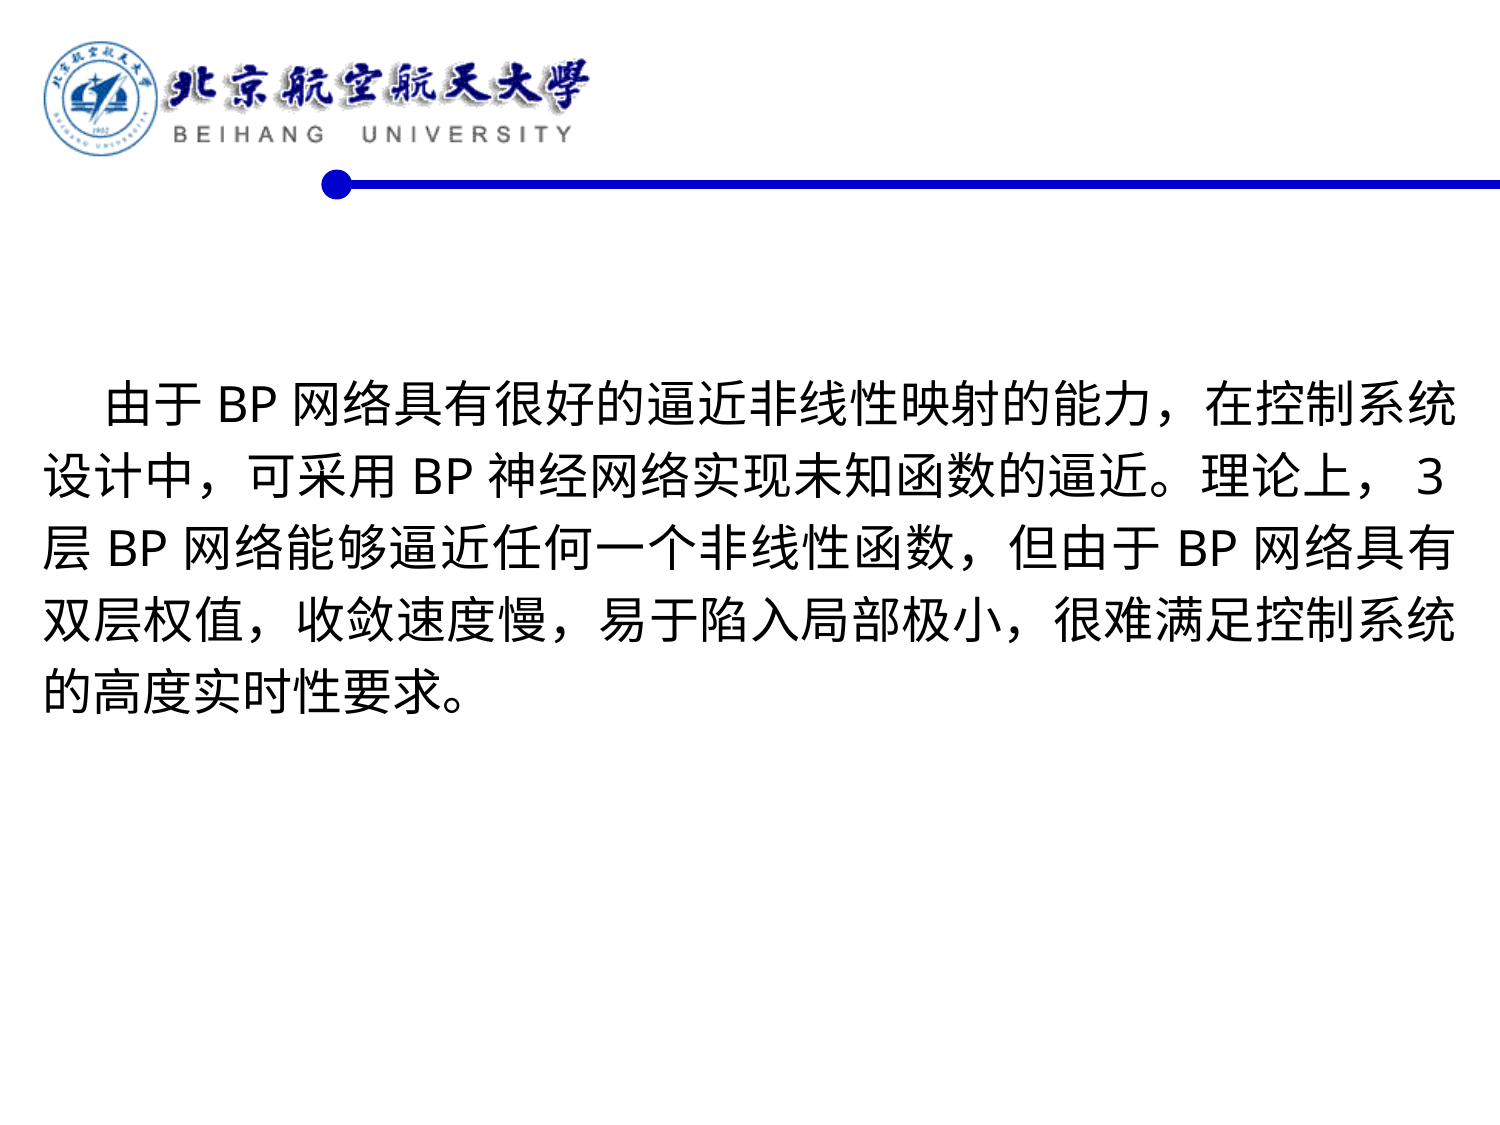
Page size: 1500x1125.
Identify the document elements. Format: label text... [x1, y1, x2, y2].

picture [41, 37, 610, 161]
text_box 由于BP网络具有很好的逼近非线性映射的能力，在控制系统设计中，可采用BP神经网络实现未知函数的逼近。理论上，3层BP网络能够逼近任何一个非线性函数，但由于BP网络具有双层权值，收敛速度慢，易于陷入局部极小，很难满足控制系统的高度实时性要求。 [27, 352, 1473, 773]
